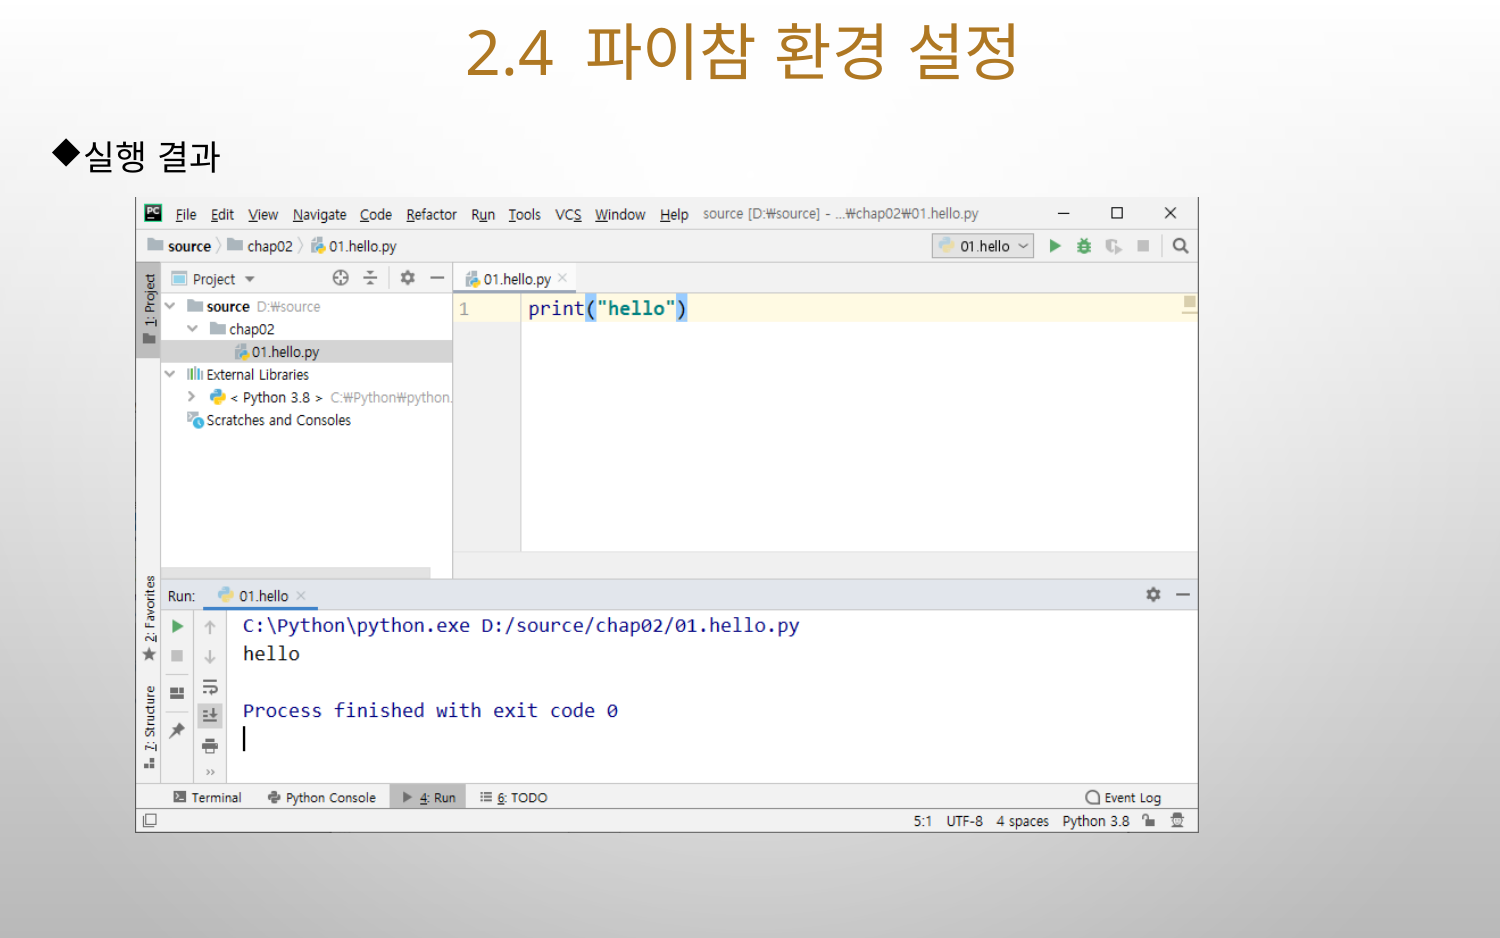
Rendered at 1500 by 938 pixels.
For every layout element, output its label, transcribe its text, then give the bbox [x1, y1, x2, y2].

picture [0, 0, 1500, 938]
list 실행 결과 [34, 120, 1454, 904]
title 2.4 파이참 환경 설정 [34, 6, 1454, 105]
